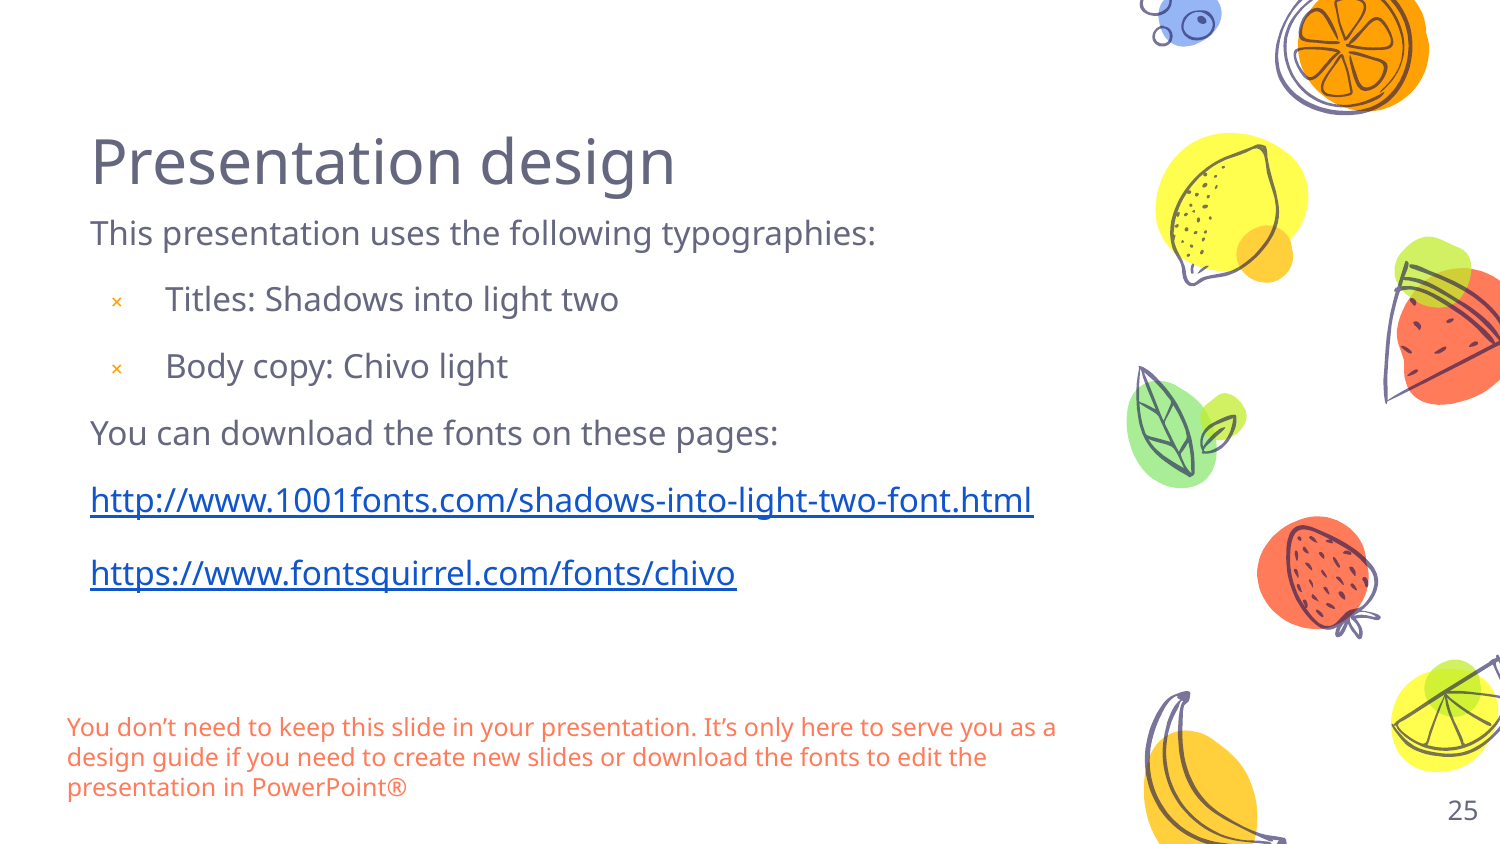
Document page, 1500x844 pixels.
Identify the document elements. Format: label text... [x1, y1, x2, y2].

slide_number ‹#› [1403, 779, 1494, 844]
title Presentation design [75, 71, 1057, 196]
text_box You don’t need to keep this slide in your presentation. It’s only here to serve you as a design guide if you need to create new slides or download the fonts to edit the presentation in PowerPoint® [51, 696, 1102, 785]
list This presentation uses the following typographies: Titles: Shadows into light two Body copy: Chivo light You can download the fonts on these pages: http://www.1001fonts.com/shadows-into-light-two-font.html https://www.fontsquirrel.com/fonts/chivo [75, 196, 1425, 634]
